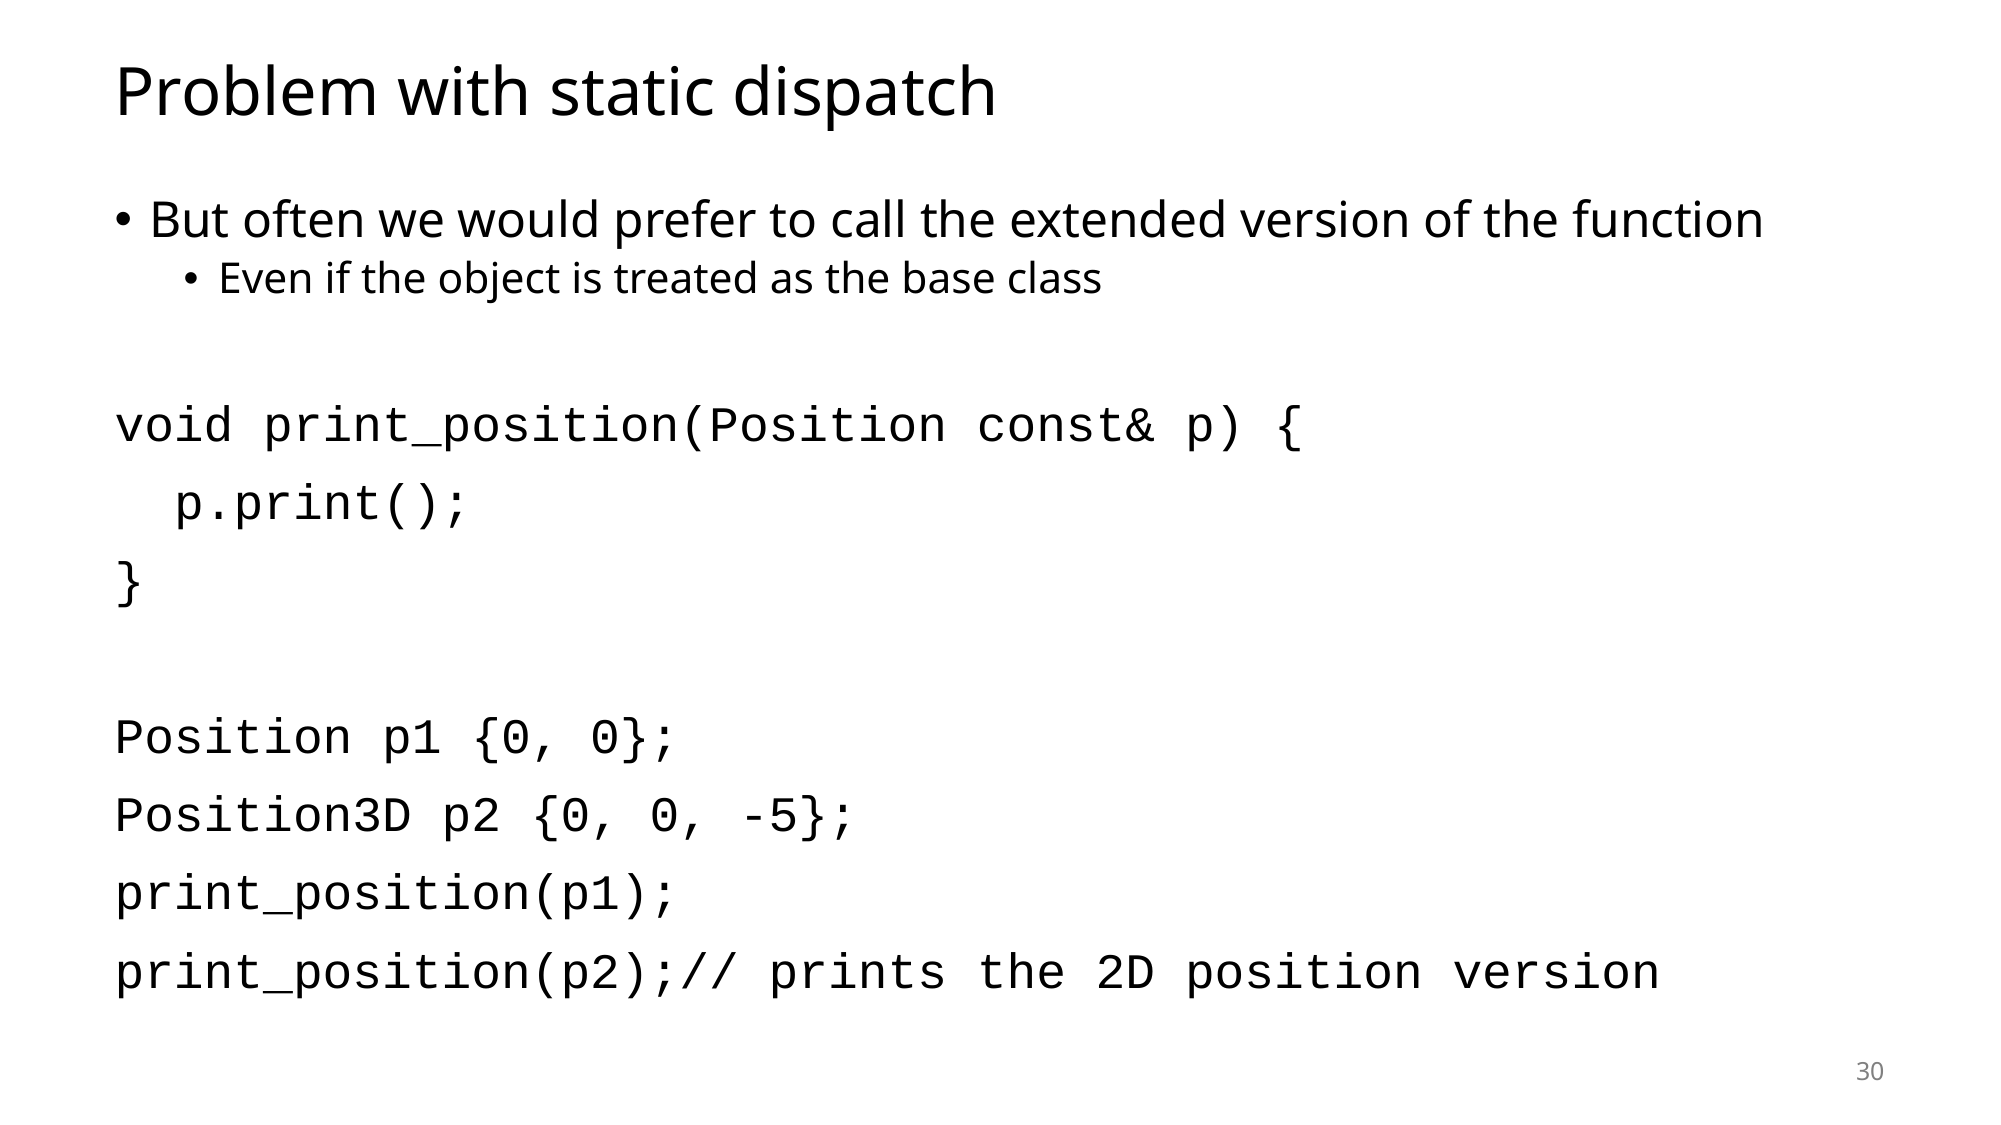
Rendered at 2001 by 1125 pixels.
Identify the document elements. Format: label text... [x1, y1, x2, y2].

slide_number 30 [1749, 1042, 1900, 1103]
title Problem with static dispatch [99, 37, 1900, 150]
list But often we would prefer to call the extended version of the function Even if the object is treated as the base class void print_position(Position const& p) { p.print(); } Position p1 {0, 0}; Position3D p2 {0, 0, -5}; print_position(p1); print_position(p2);// prints the 2D position version [99, 187, 1900, 1013]
